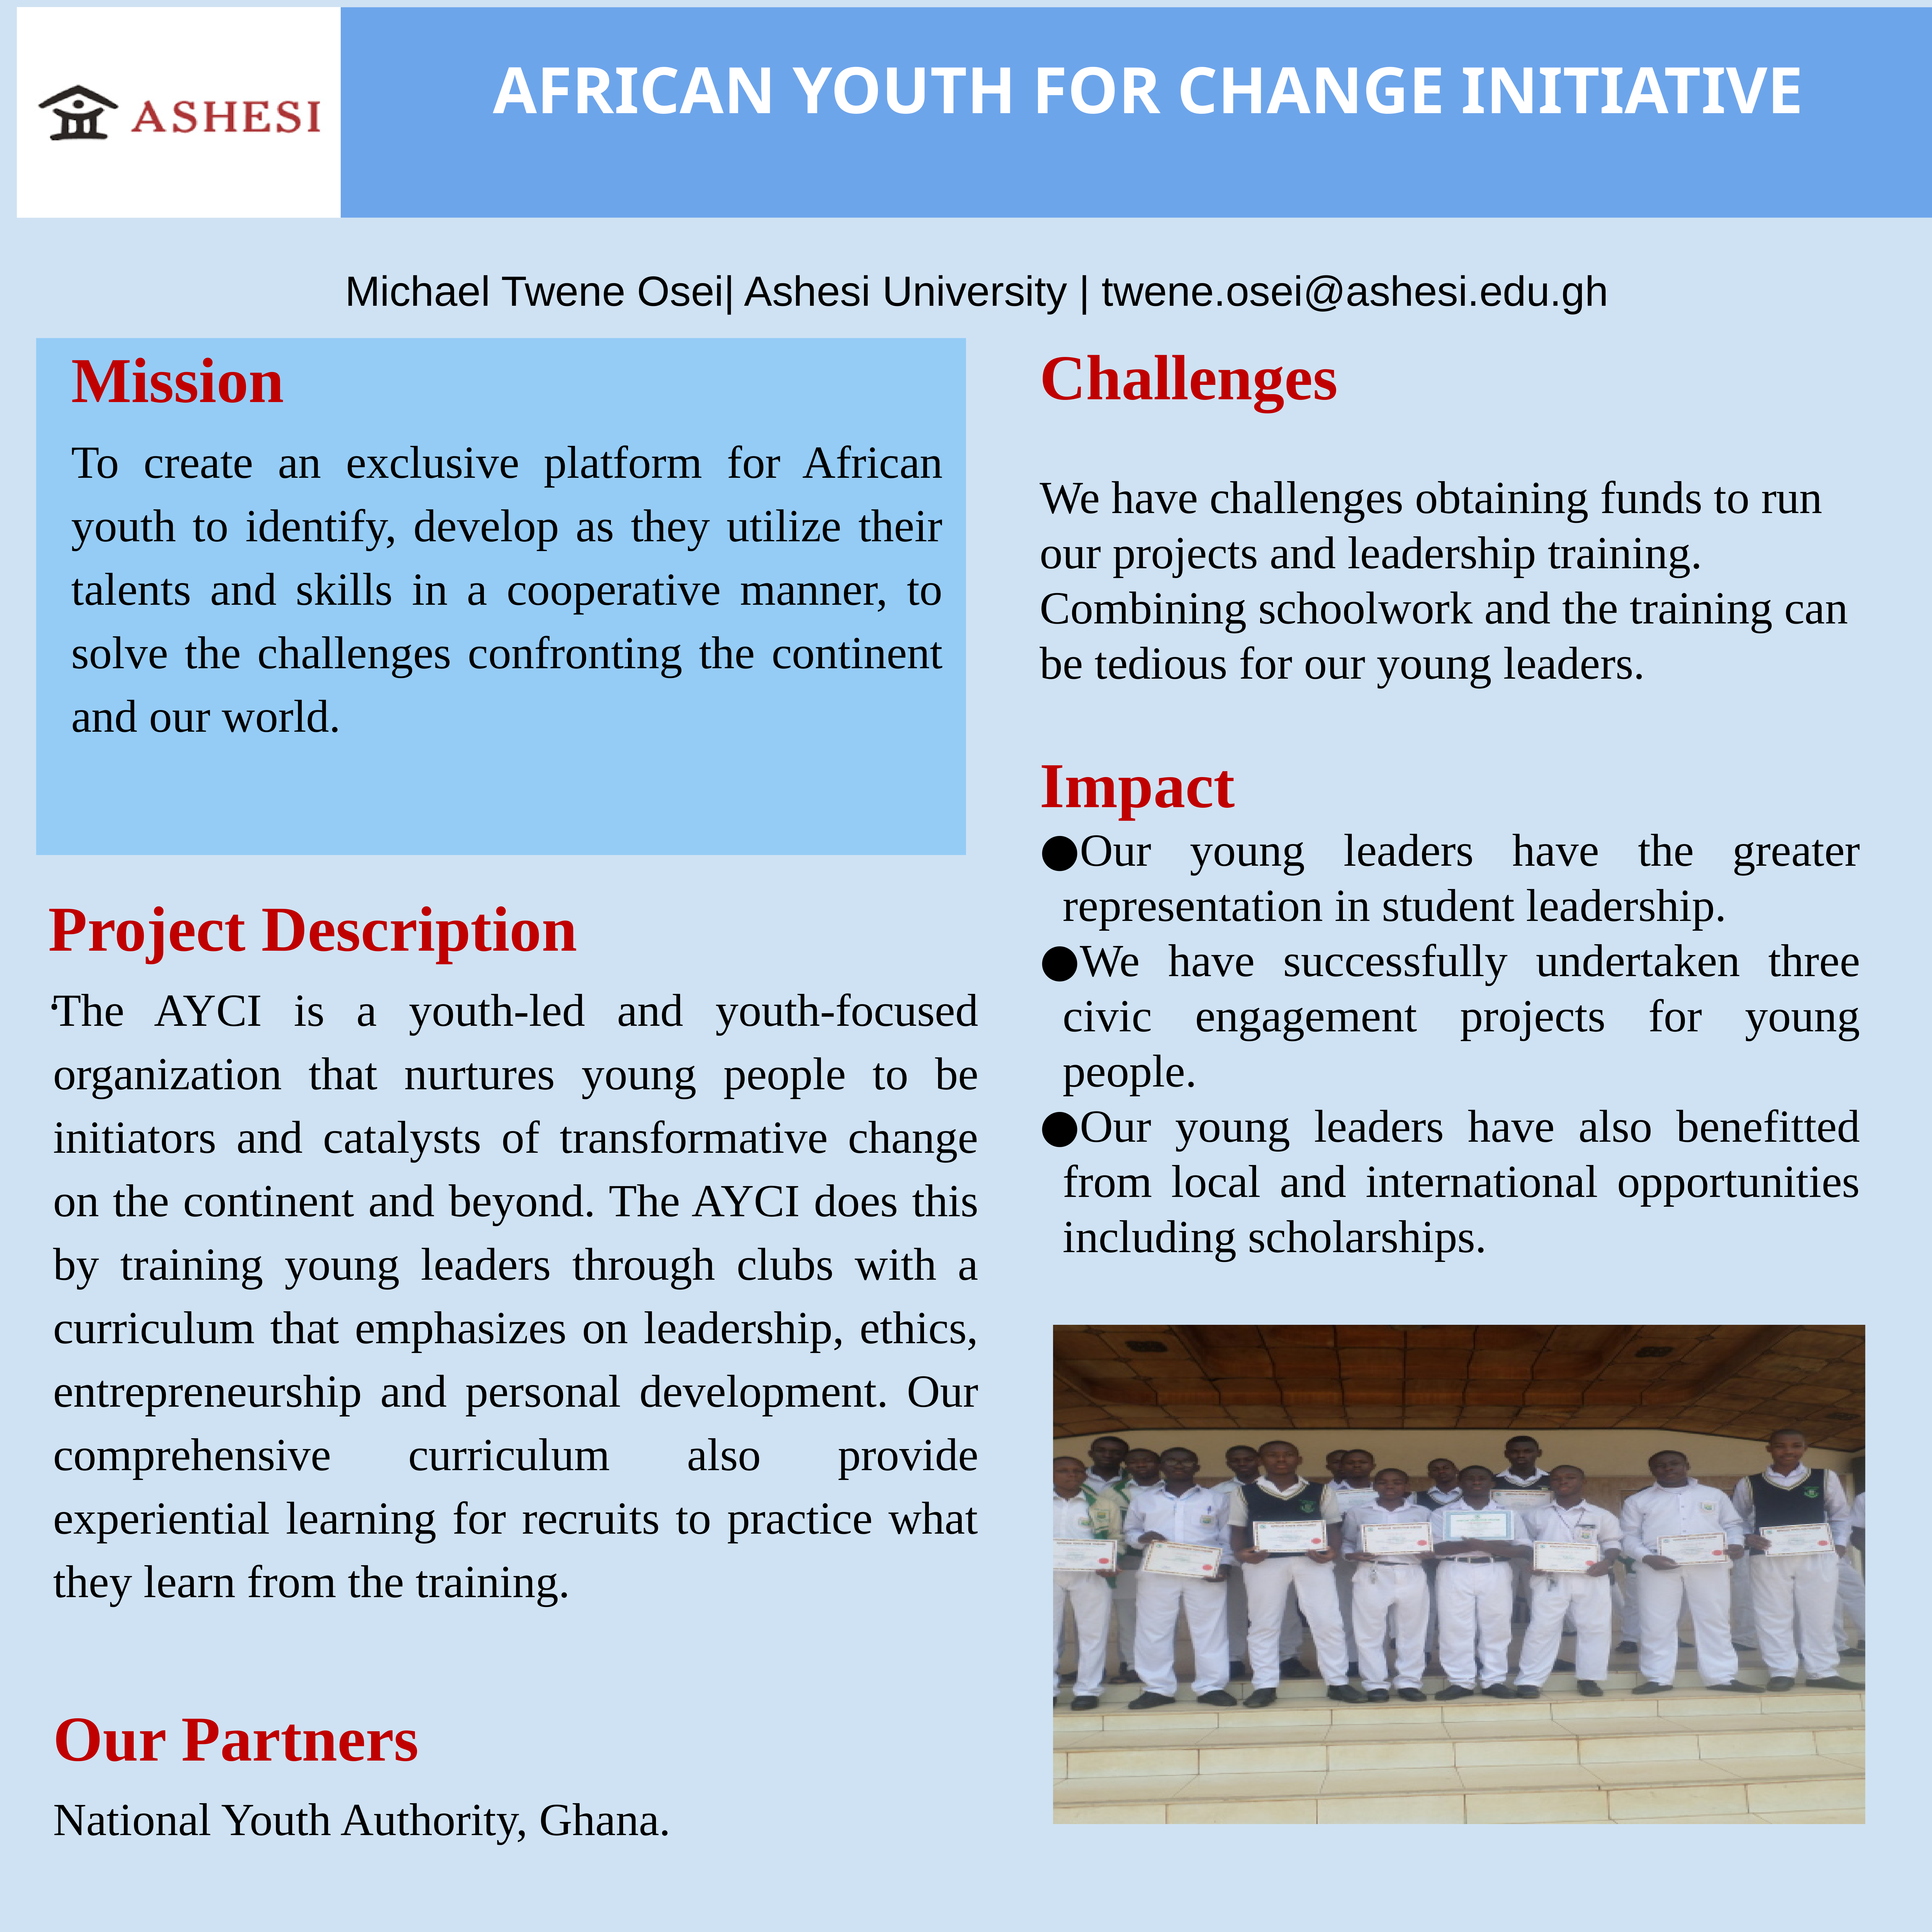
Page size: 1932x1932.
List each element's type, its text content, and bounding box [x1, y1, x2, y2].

text_box [36, 338, 966, 855]
text_box Challenges We have challenges obtaining funds to run our projects and leadership training. Combining schoolwork and the training can be tedious for our young leaders. Impact Our young leaders have the greater representation in student leadership. We have successfully undertaken three civic engagement projects for young people. Our young leaders have also benefitted from local and international opportunities including scholarships. [1035, 333, 1865, 1325]
picture [1053, 1324, 1865, 1824]
text_box AFRICAN YOUTH FOR CHANGE INITIATIVE [446, 47, 1850, 174]
text_box Michael Twene Osei| Ashesi University | twene.osei@ashesi.edu.gh [340, 261, 1712, 317]
text_box Project Description . [44, 884, 1005, 1616]
text_box The AYCI is a youth-led and youth-focused organization that nurtures young people to be initiators and catalysts of transformative change on the continent and beyond. The AYCI does this by training young leaders through clubs with a curriculum that emphasizes on leadership, ethics, entrepreneurship and personal development. Our comprehensive curriculum also provide experiential learning for recruits to practice what they learn from the training. Our Partners National Youth Authority, Ghana. [48, 969, 984, 1899]
text_box Mission To create an exclusive platform for African youth to identify, develop as they utilize their talents and skills in a cooperative manner, to solve the challenges confronting the continent and our world. [67, 342, 948, 717]
picture [17, 7, 341, 218]
text_box [341, 7, 1932, 218]
